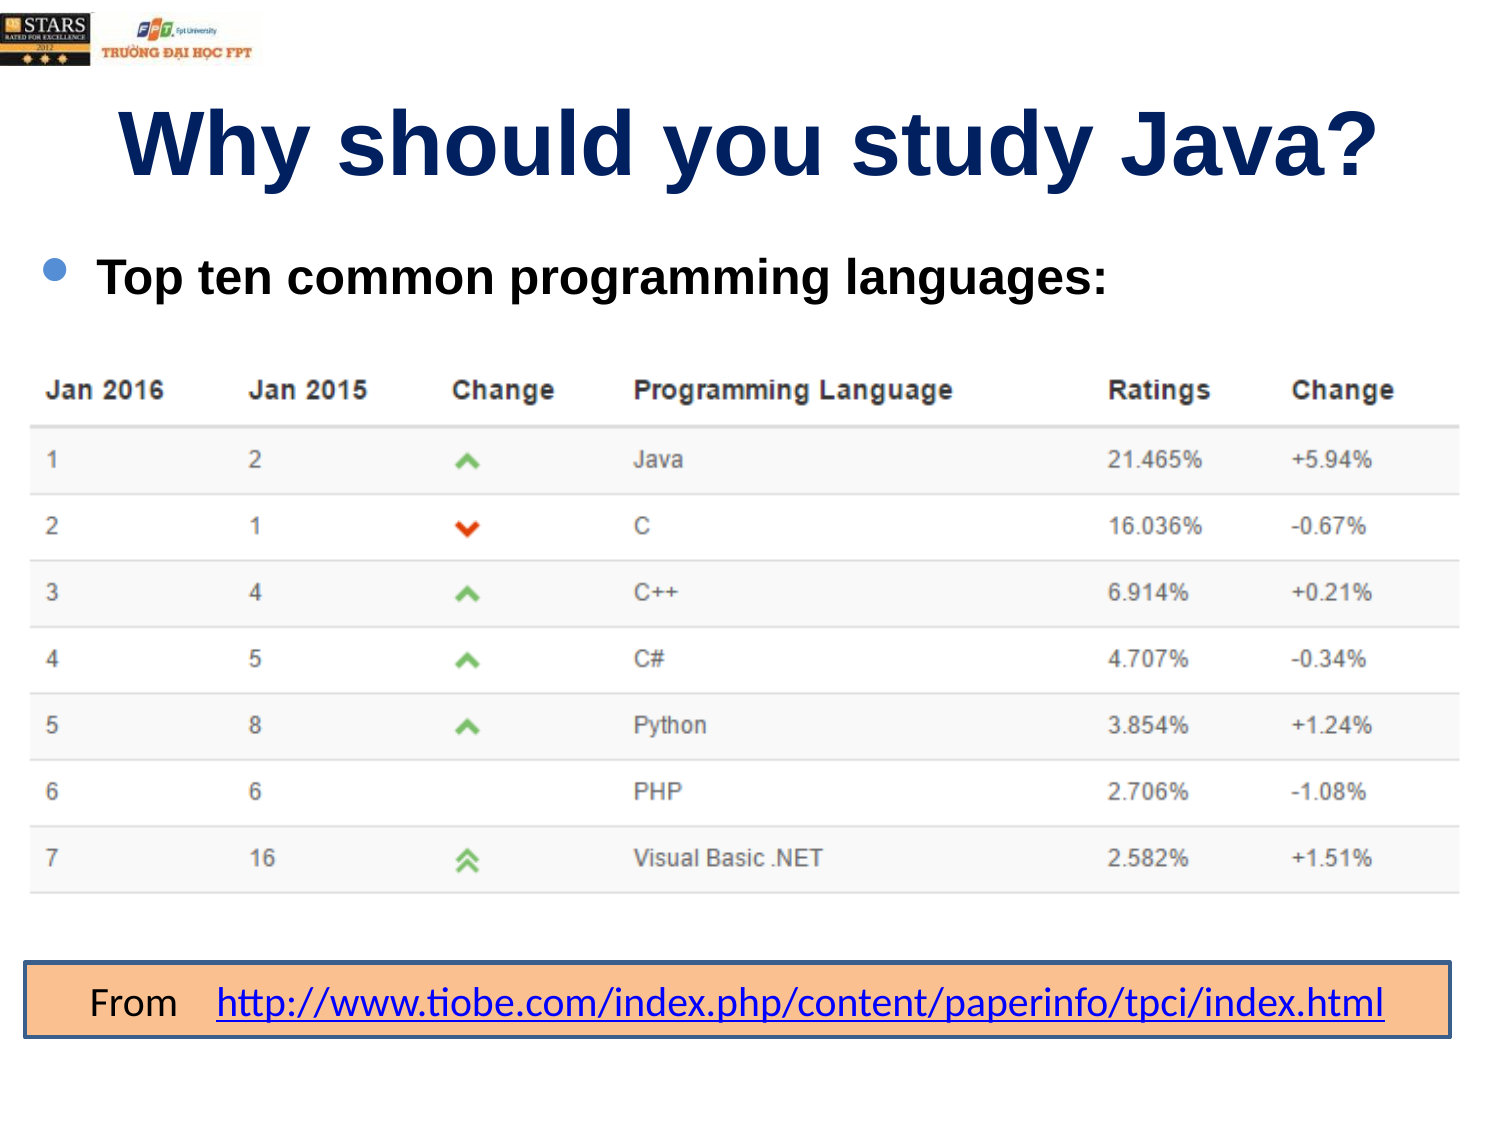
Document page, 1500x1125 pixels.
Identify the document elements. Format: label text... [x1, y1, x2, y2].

picture [5, 349, 1495, 901]
text_box From http://www.tiobe.com/index.php/content/paperinfo/tpci/index.html [23, 960, 1452, 1039]
picture [0, 12, 263, 66]
list Top ten common programming languages: [24, 237, 1475, 300]
title Why should you study Java? [75, 45, 1425, 233]
